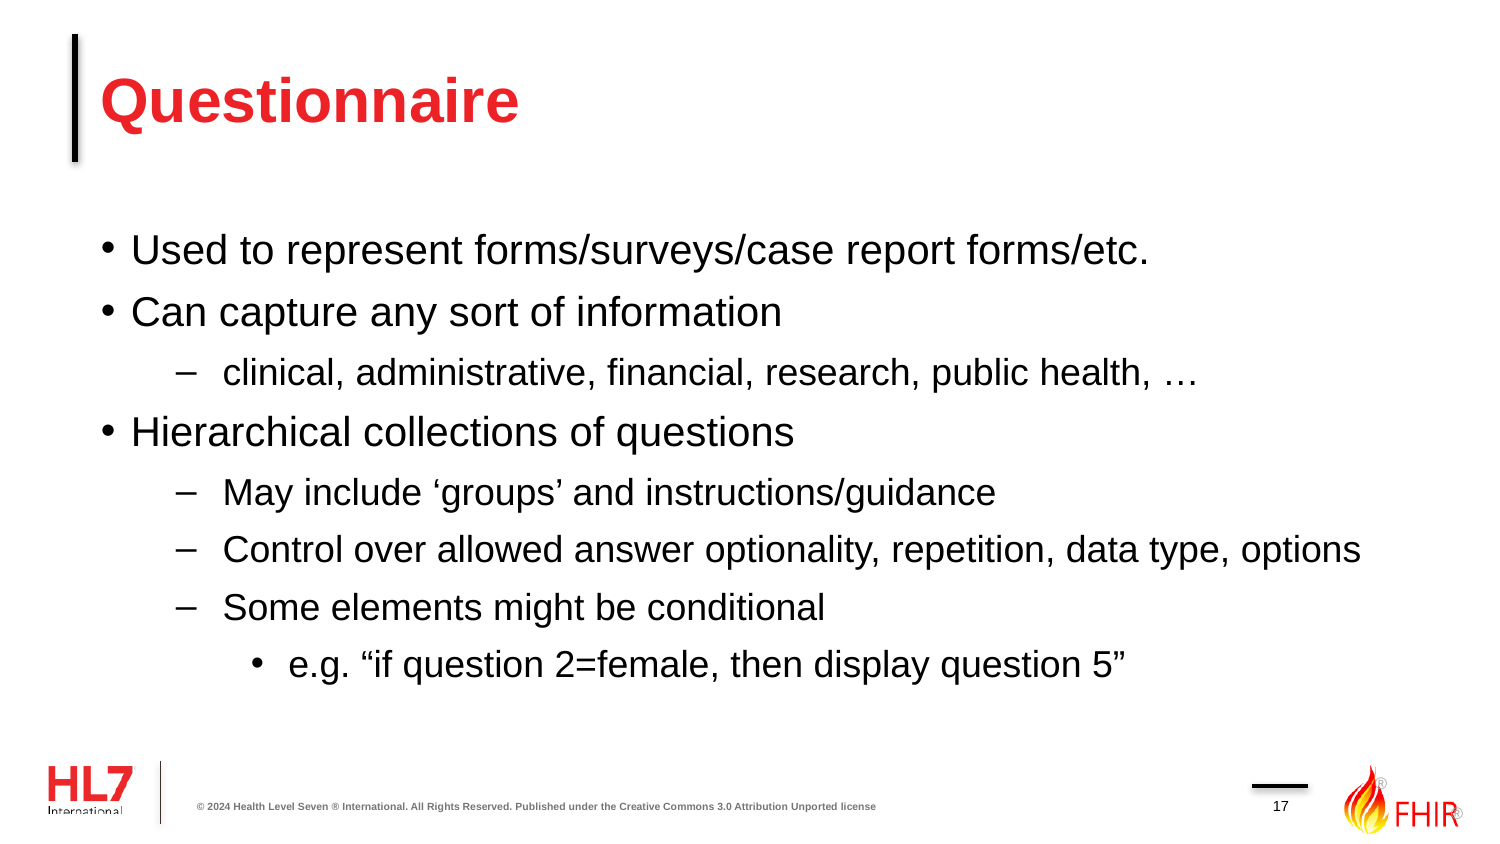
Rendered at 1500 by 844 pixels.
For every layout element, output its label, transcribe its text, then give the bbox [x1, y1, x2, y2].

title Questionnaire [100, 33, 1451, 163]
footer © 2024 Health Level Seven ® International. All Rights Reserved. Published under the Creative Commons 3.0 Attribution Unported license [196, 786, 941, 813]
list Used to represent forms/surveys/case report forms/etc. Can capture any sort of information clinical, administrative, financial, research, public health, … Hierarchical collections of questions May include ‘groups’ and instructions/guidance Control over allowed answer optionality, repetition, data type, options Some elements might be conditional e.g. “if question 2=female, then display question 5” [100, 222, 1451, 731]
slide_number 17 [1258, 786, 1304, 814]
picture [1339, 760, 1463, 837]
